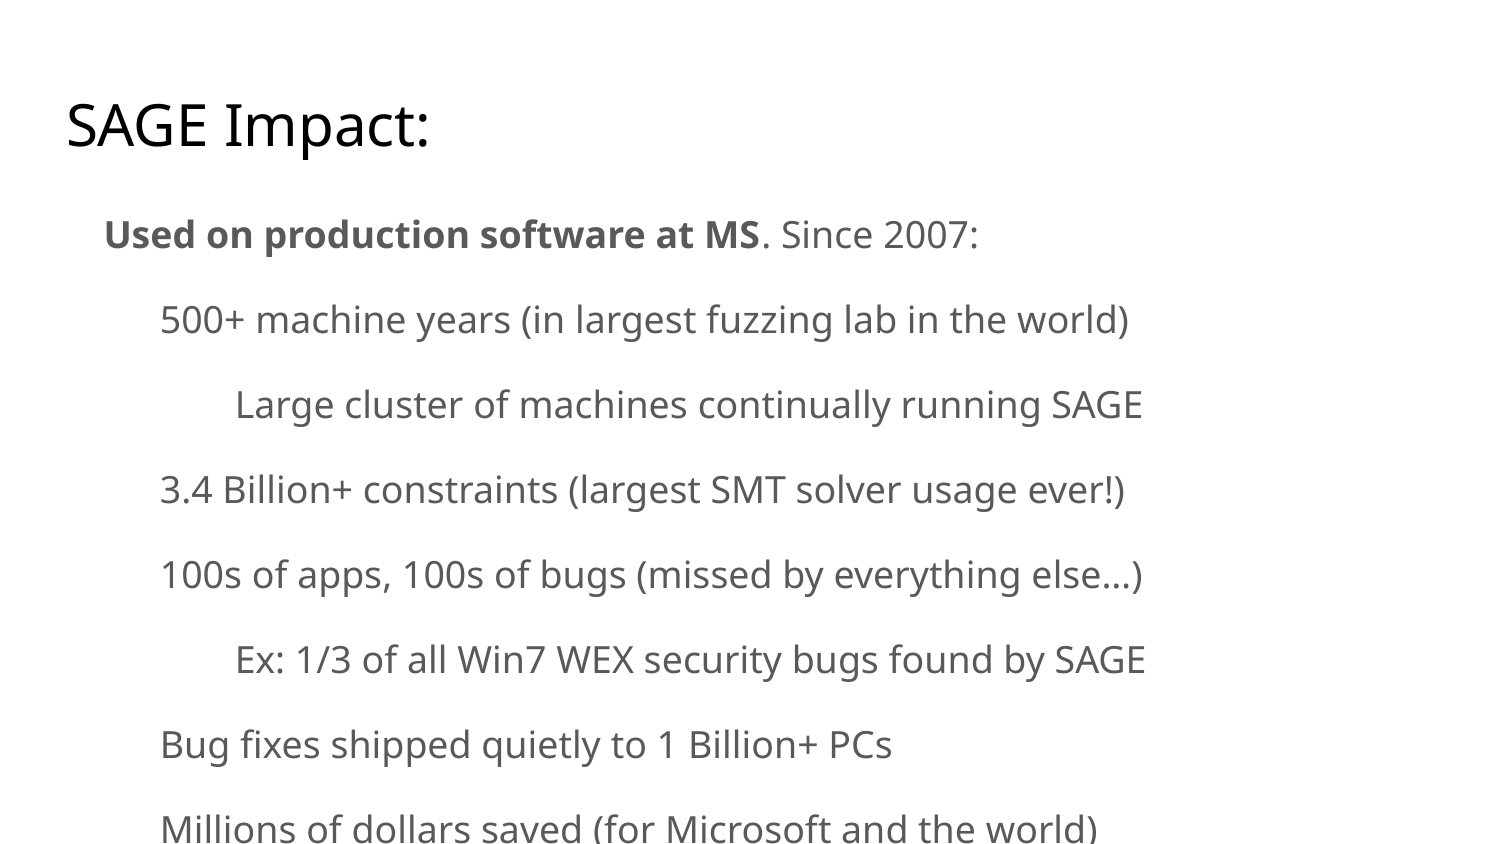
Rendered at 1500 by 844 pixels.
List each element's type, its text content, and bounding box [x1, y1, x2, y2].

list Used on production software at MS. Since 2007: 500+ machine years (in largest fuzzing lab in the world) Large cluster of machines continually running SAGE 3.4 Billion+ constraints (largest SMT solver usage ever!) 100s of apps, 100s of bugs (missed by everything else…) Ex: 1/3 of all Win7 WEX security bugs found by SAGE Bug fixes shipped quietly to 1 Billion+ PCs Millions of dollars saved (for Microsoft and the world) SAGE is now used daily in Windows, Office, etc http://research.microsoft.com/en-us/um/people/pg/public_psfiles/SAGE-in-1slide-for-PLDI2013.pdf [51, 189, 1449, 750]
title SAGE Impact: [51, 72, 1449, 167]
